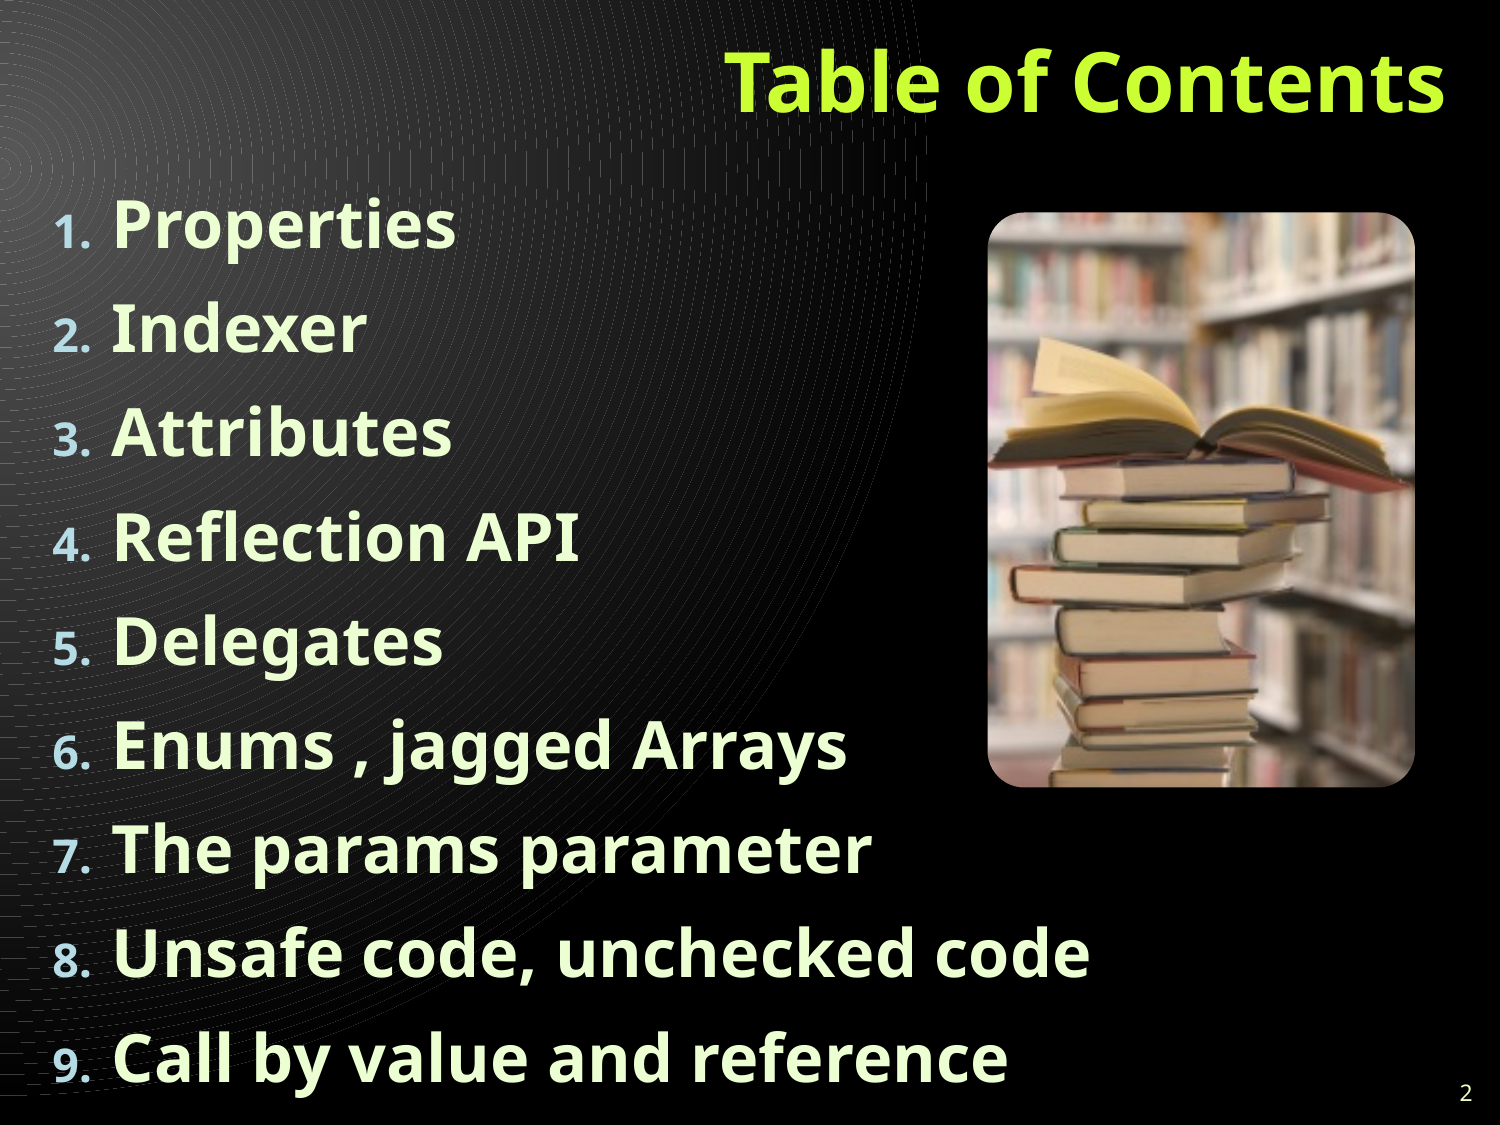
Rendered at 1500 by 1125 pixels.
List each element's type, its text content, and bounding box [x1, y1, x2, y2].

picture [987, 212, 1416, 788]
title Table of Contents [300, 12, 1463, 163]
list Properties Indexer Attributes Reflection API Delegates Enums , jagged Arrays The params parameter Unsafe code, unchecked code Call by value and reference [37, 174, 1463, 1100]
slide_number 2 [1412, 1074, 1488, 1113]
